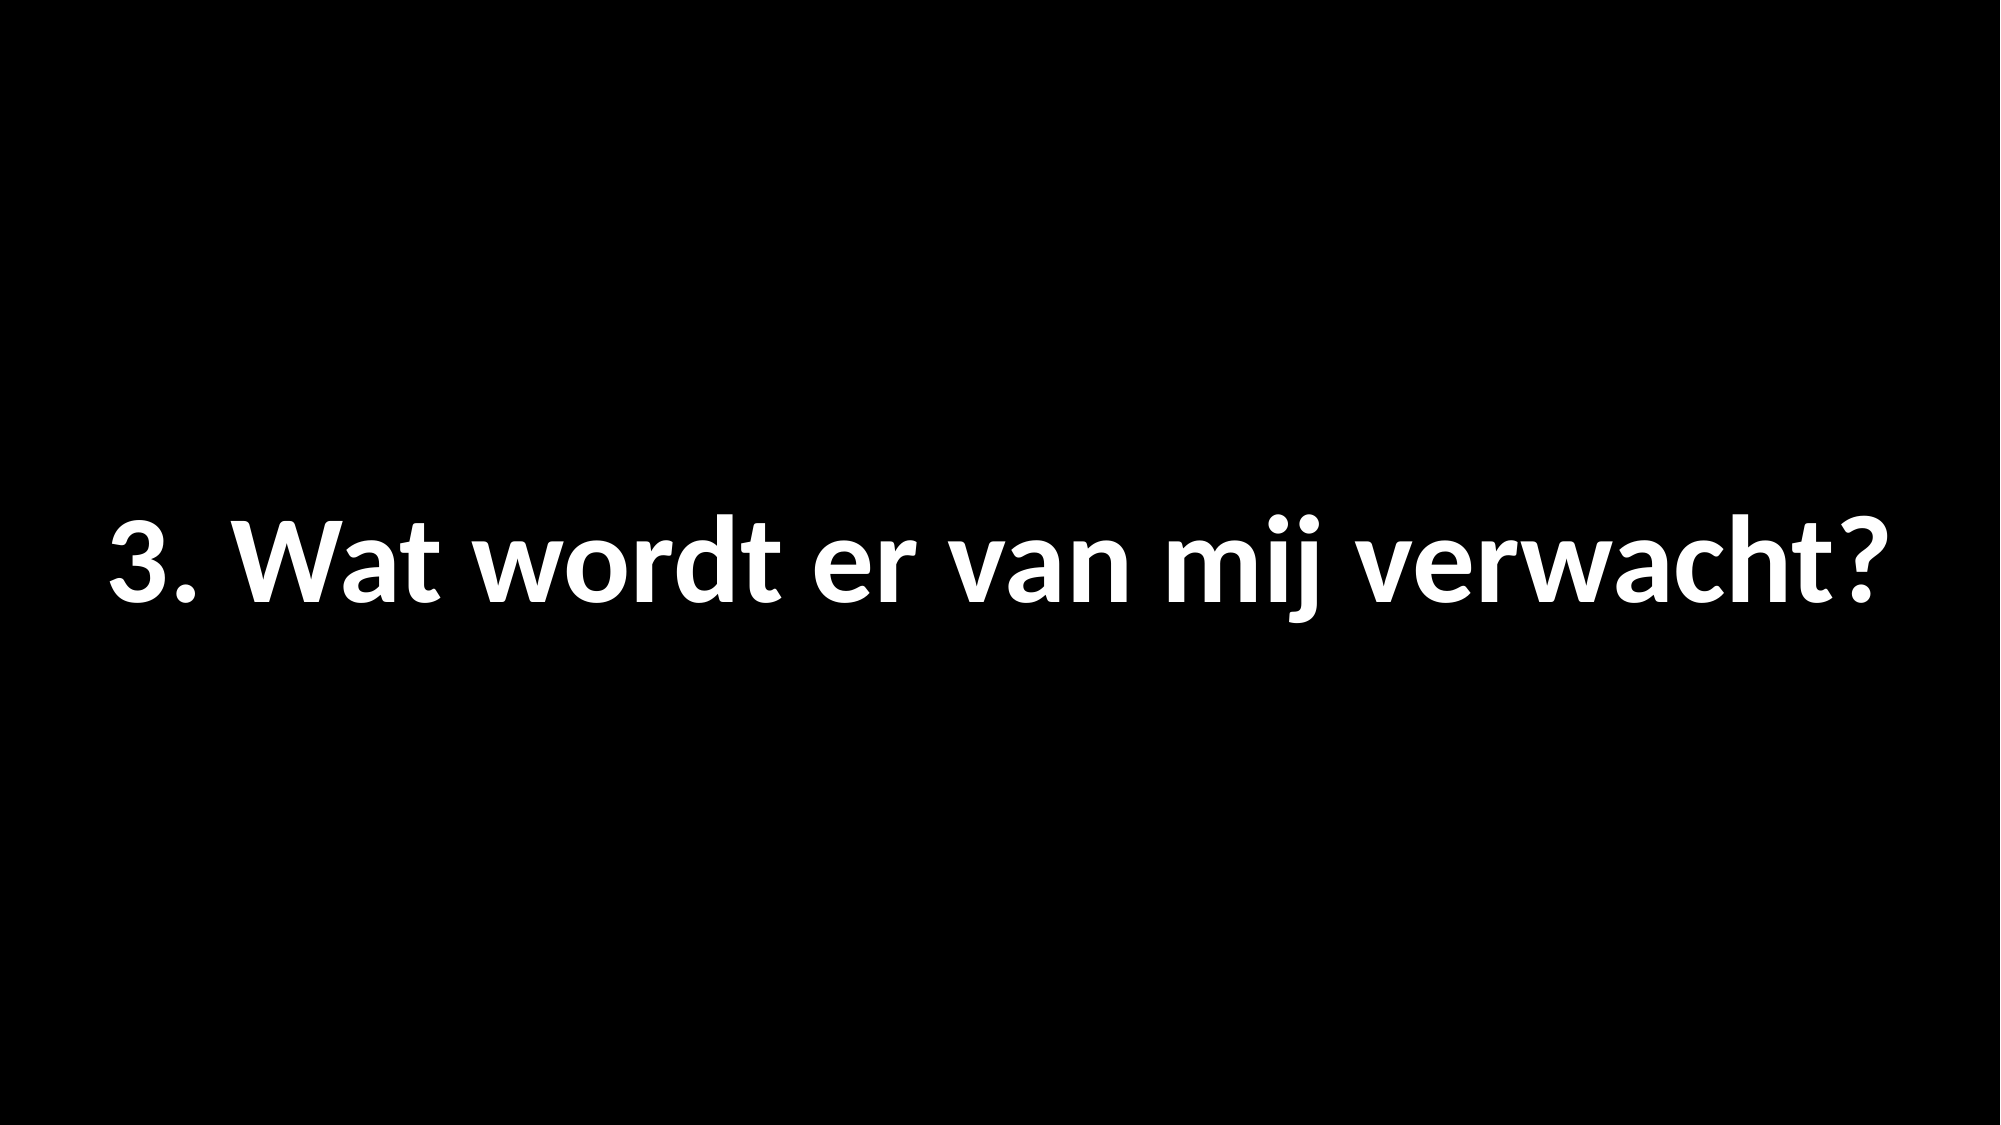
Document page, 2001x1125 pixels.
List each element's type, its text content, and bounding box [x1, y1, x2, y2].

title 3. Wat wordt er van mij verwacht? [0, 0, 2000, 1125]
